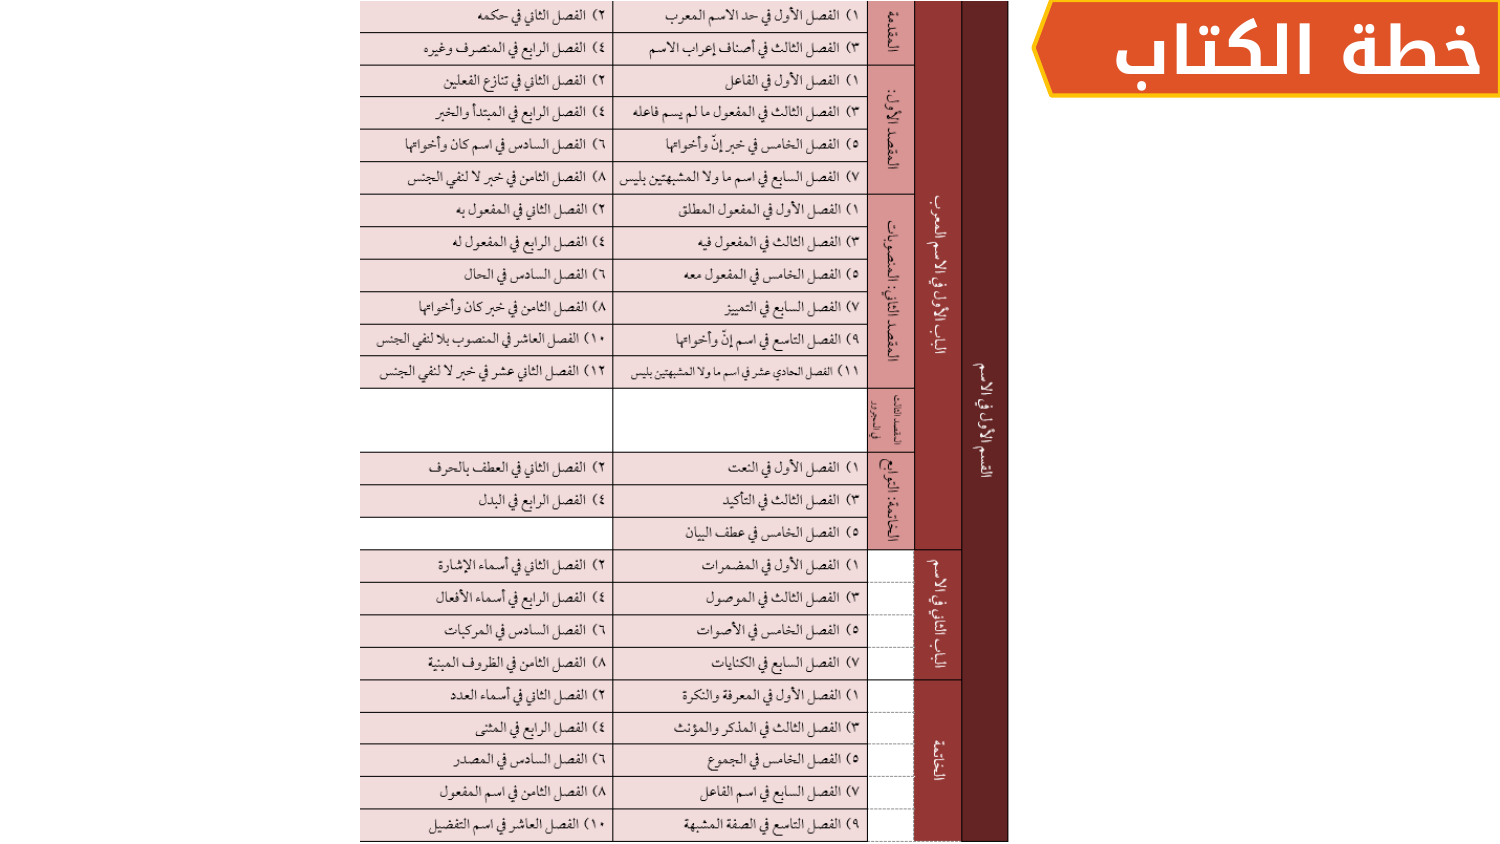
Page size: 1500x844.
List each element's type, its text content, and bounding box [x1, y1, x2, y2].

text_box خطة الكتاب [1031, 0, 1500, 98]
picture [359, 1, 1011, 843]
